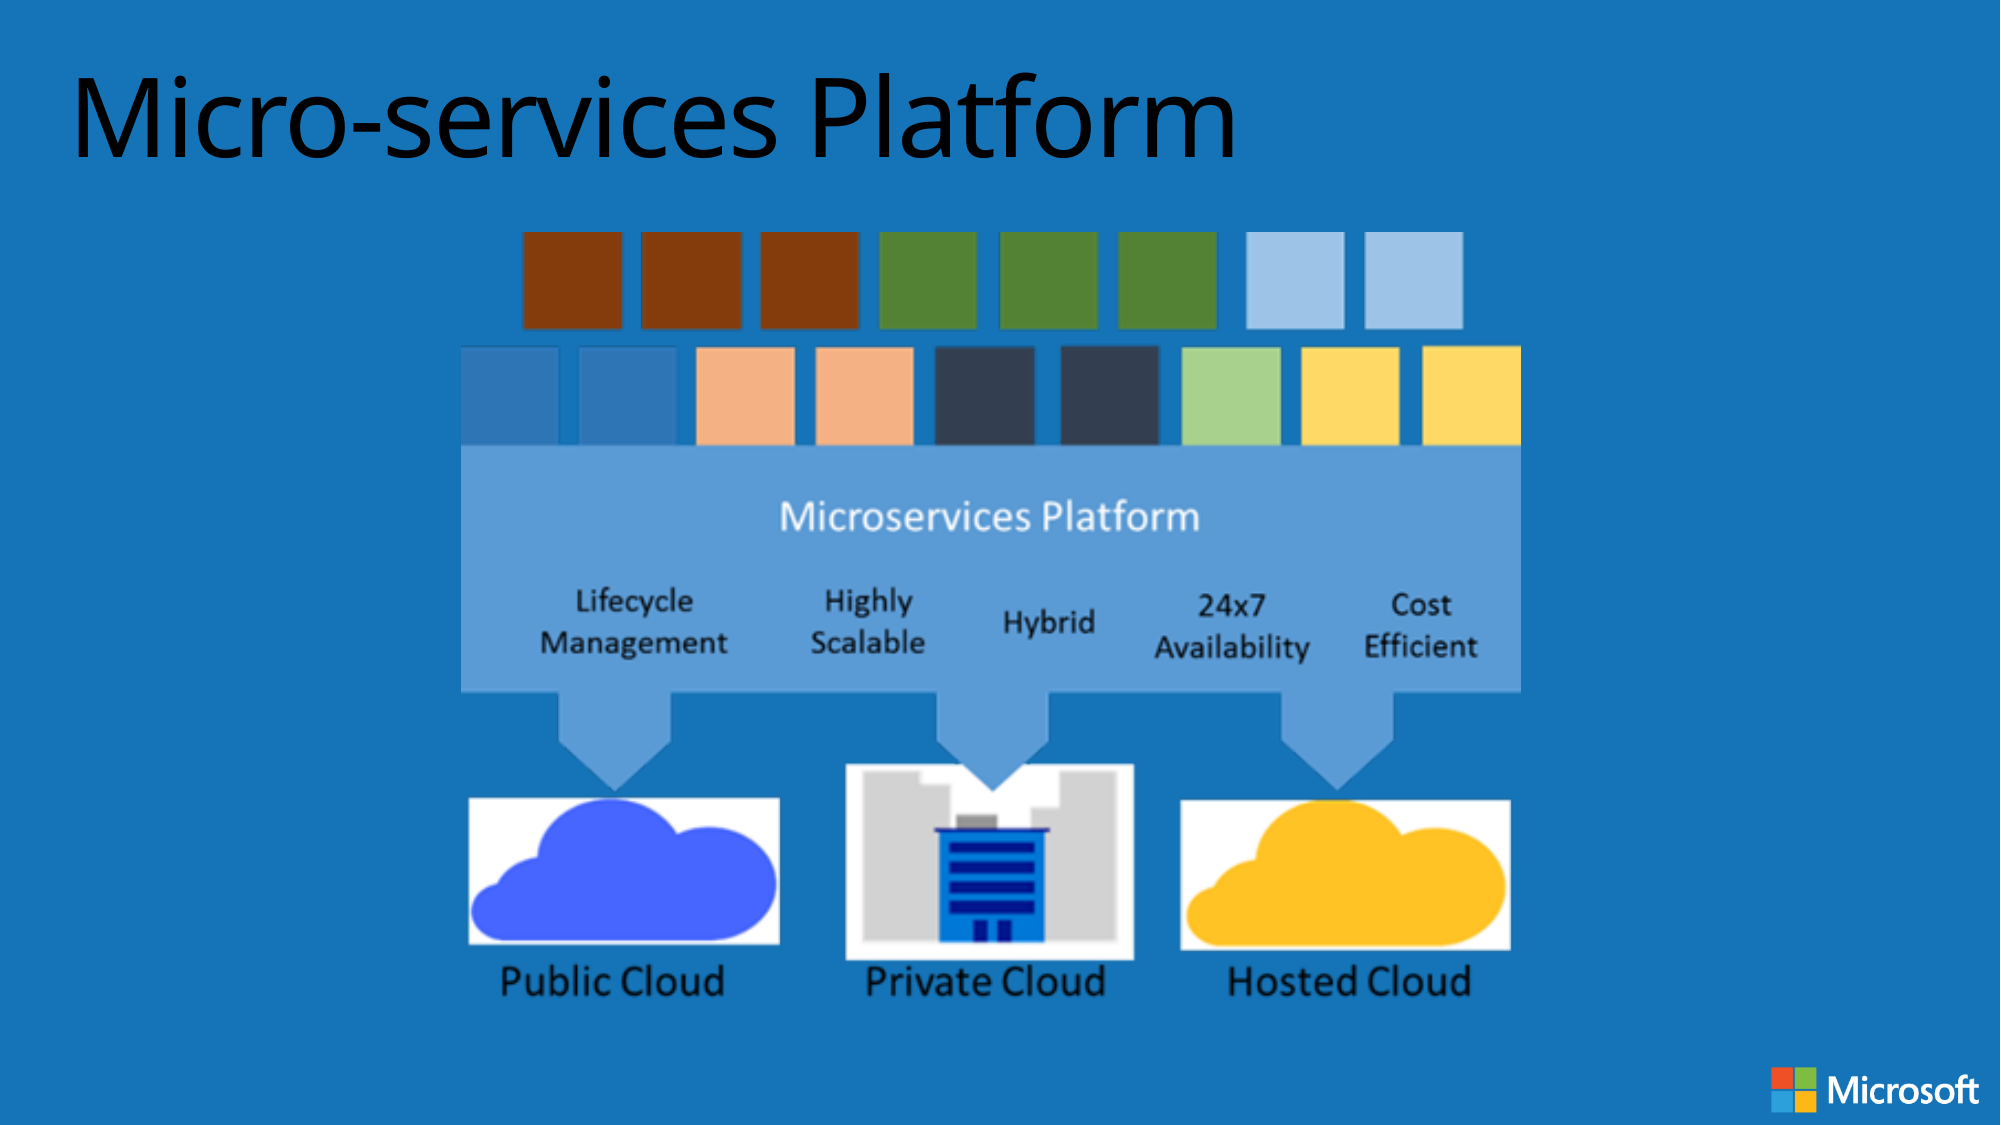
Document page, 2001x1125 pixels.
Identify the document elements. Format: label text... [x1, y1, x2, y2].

picture [460, 232, 1521, 1037]
title Micro-services Platform [44, 47, 1938, 196]
picture [1770, 1066, 1980, 1113]
